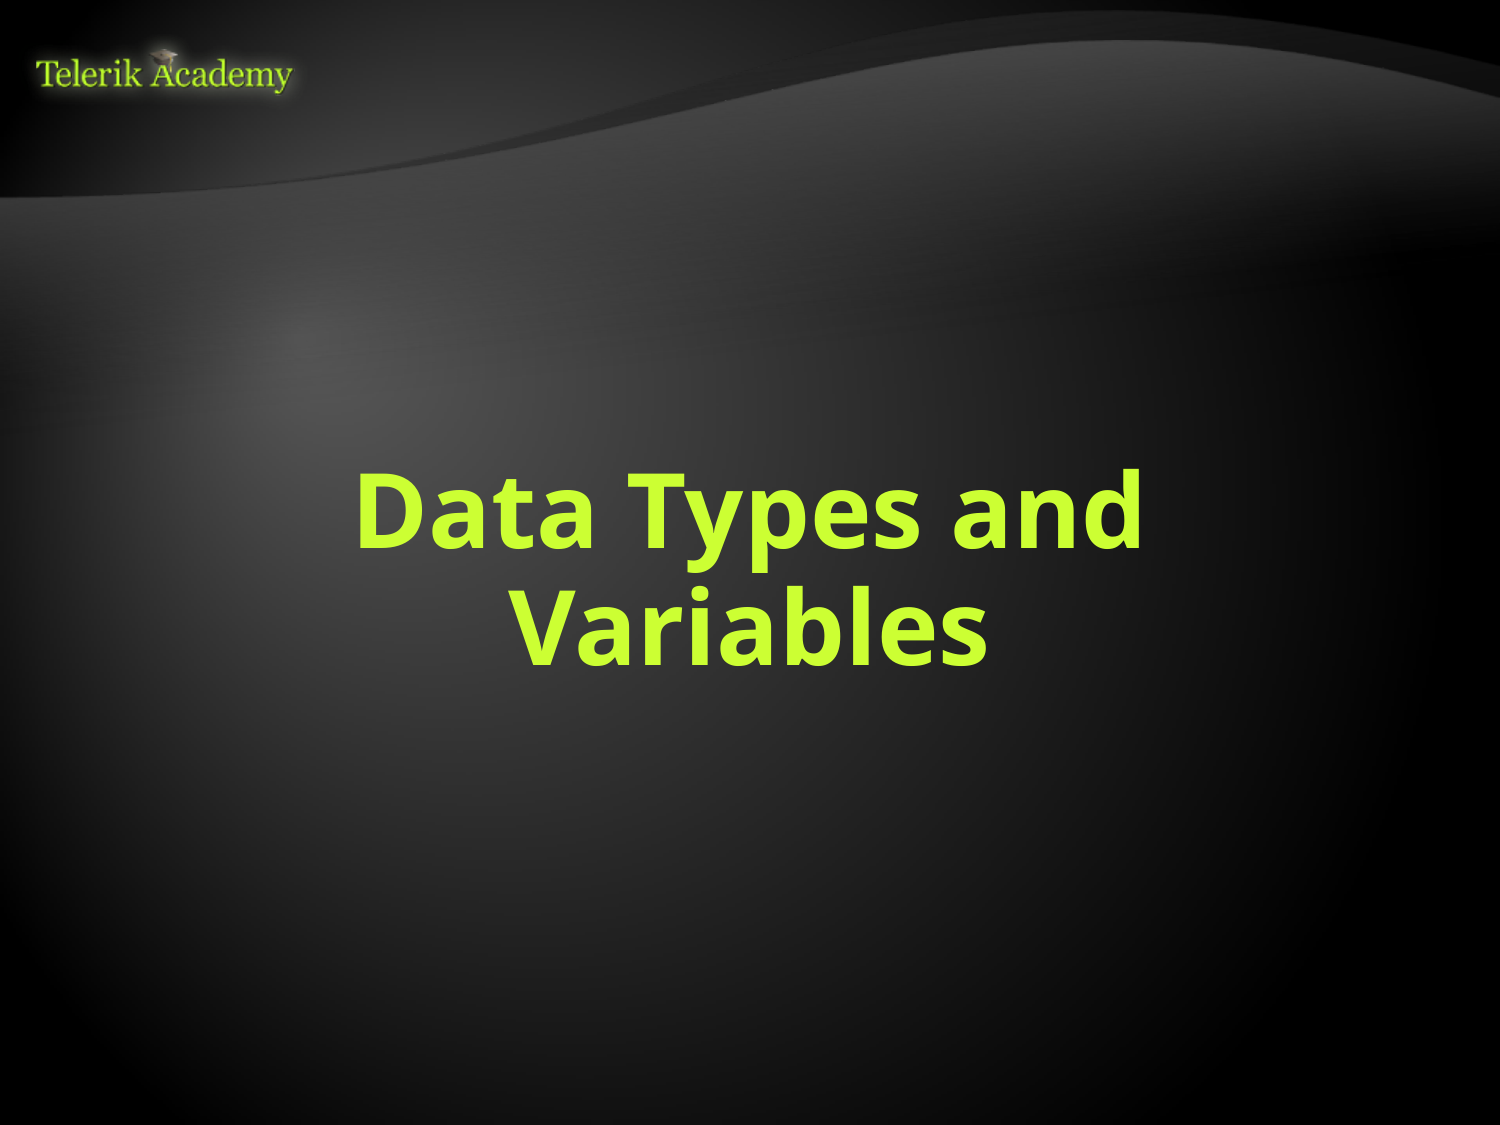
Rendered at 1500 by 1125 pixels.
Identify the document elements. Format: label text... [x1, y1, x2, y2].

picture [0, 0, 1500, 1125]
title Data Types and Variables [99, 513, 1400, 626]
